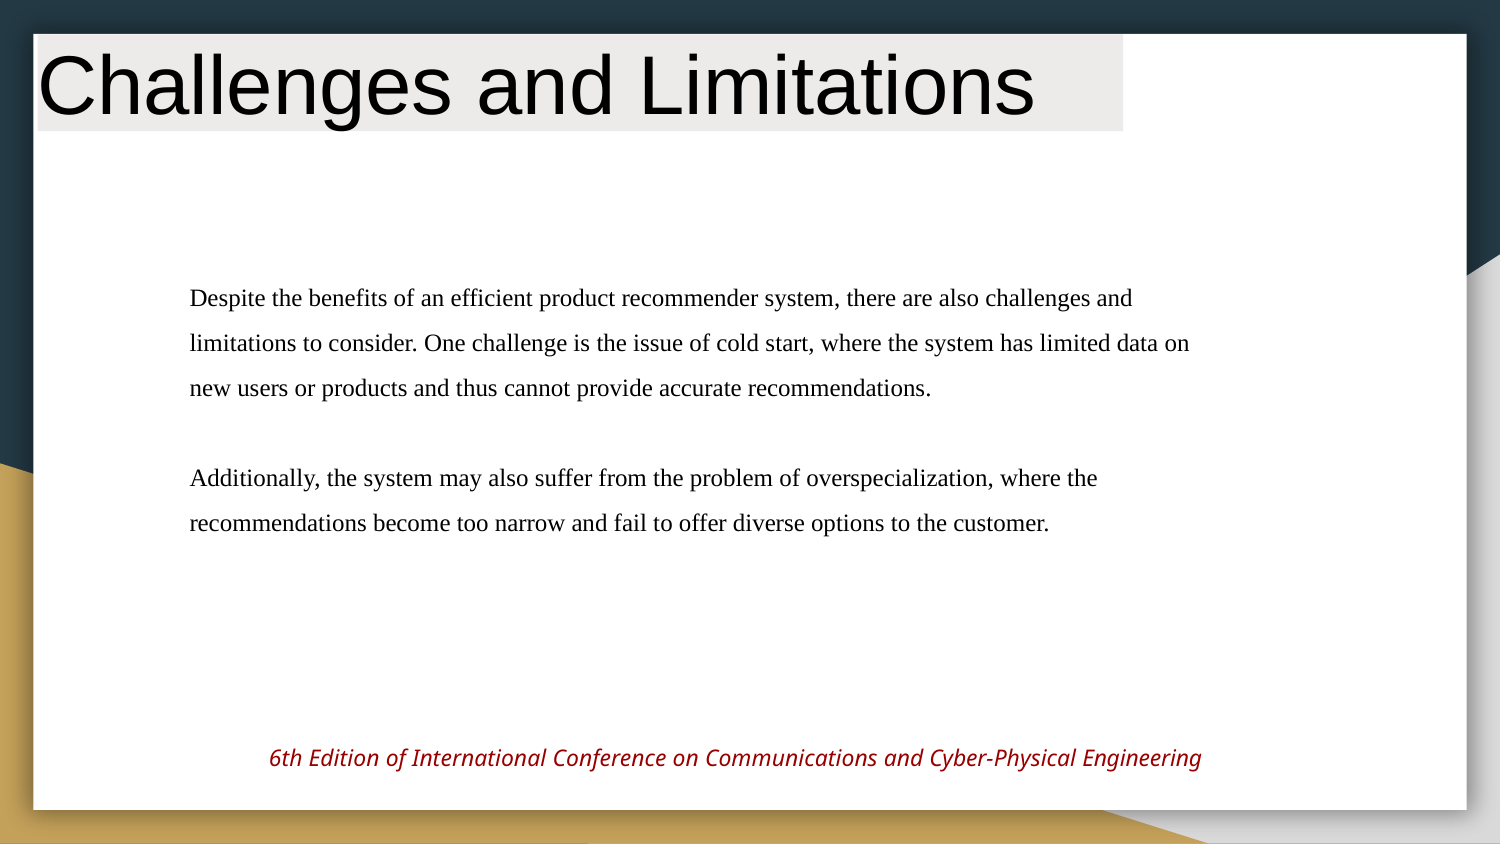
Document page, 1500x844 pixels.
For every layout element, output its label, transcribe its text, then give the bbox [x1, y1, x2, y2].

text_box Challenges and Limitations [37, 34, 1124, 132]
picture [0, 0, 1500, 844]
text_box 6th Edition of International Conference on Communications and Cyber-Physical Engineering [266, 741, 1277, 772]
text_box Despite the benefits of an efficient product recommender system, there are also challenges and limitations to consider. One challenge is the issue of cold start, where the system has limited data on new users or products and thus cannot provide accurate recommendations. Additionally, the system may also suffer from the problem of overspecialization, where the recommendations become too narrow and fail to offer diverse options to the customer. [174, 259, 1213, 544]
